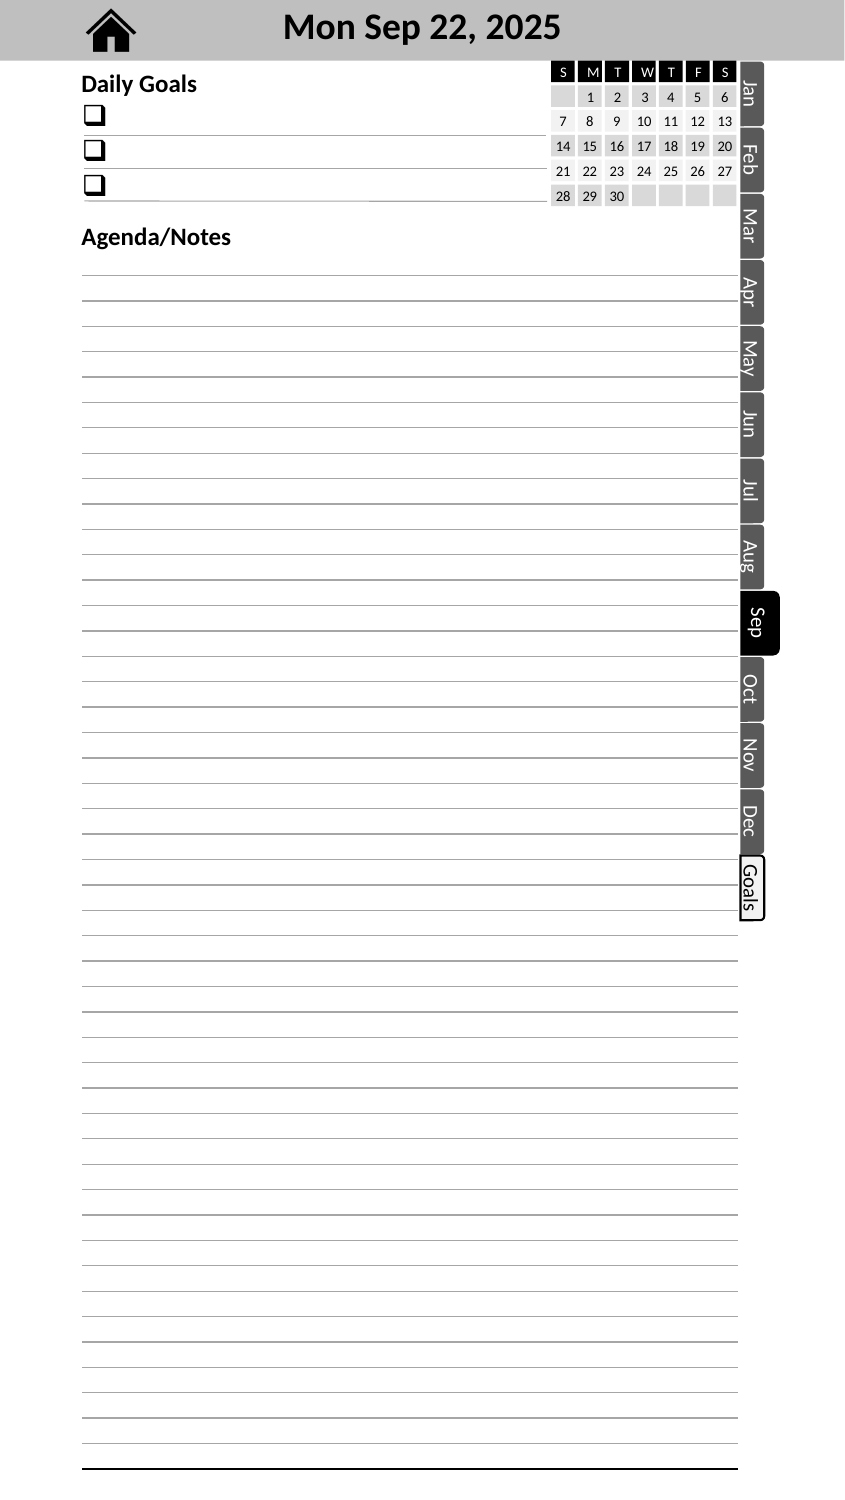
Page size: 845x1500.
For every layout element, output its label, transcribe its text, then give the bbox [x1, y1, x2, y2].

list Mon Sep 22, 2025 [190, 0, 655, 61]
picture [82, 1, 140, 59]
